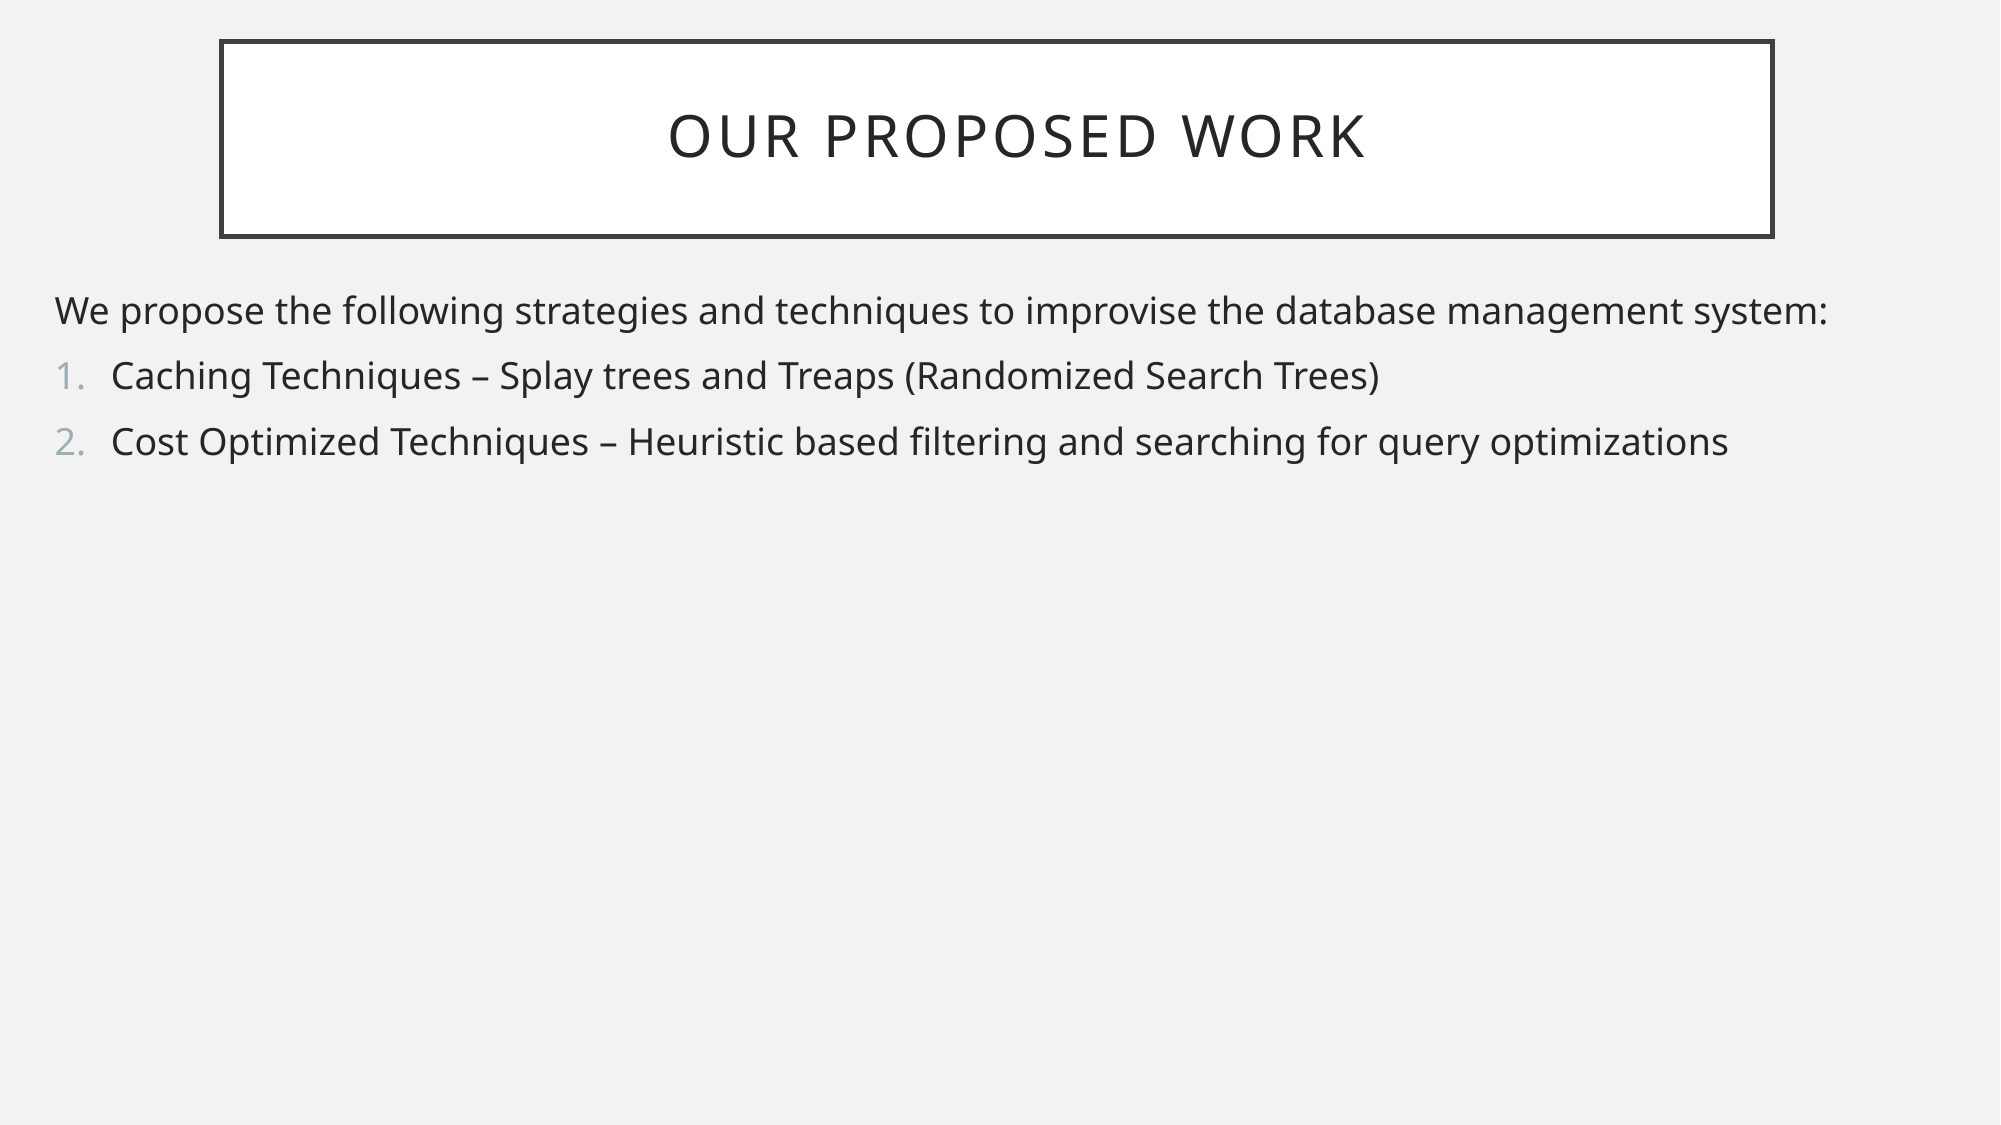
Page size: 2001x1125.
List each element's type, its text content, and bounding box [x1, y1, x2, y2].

title Our proposed work [219, 39, 1775, 239]
list We propose the following strategies and techniques to improvise the database management system: Caching Techniques – Splay trees and Treaps (Randomized Search Trees) Cost Optimized Techniques – Heuristic based filtering and searching for query optimizations [39, 279, 1975, 1102]
